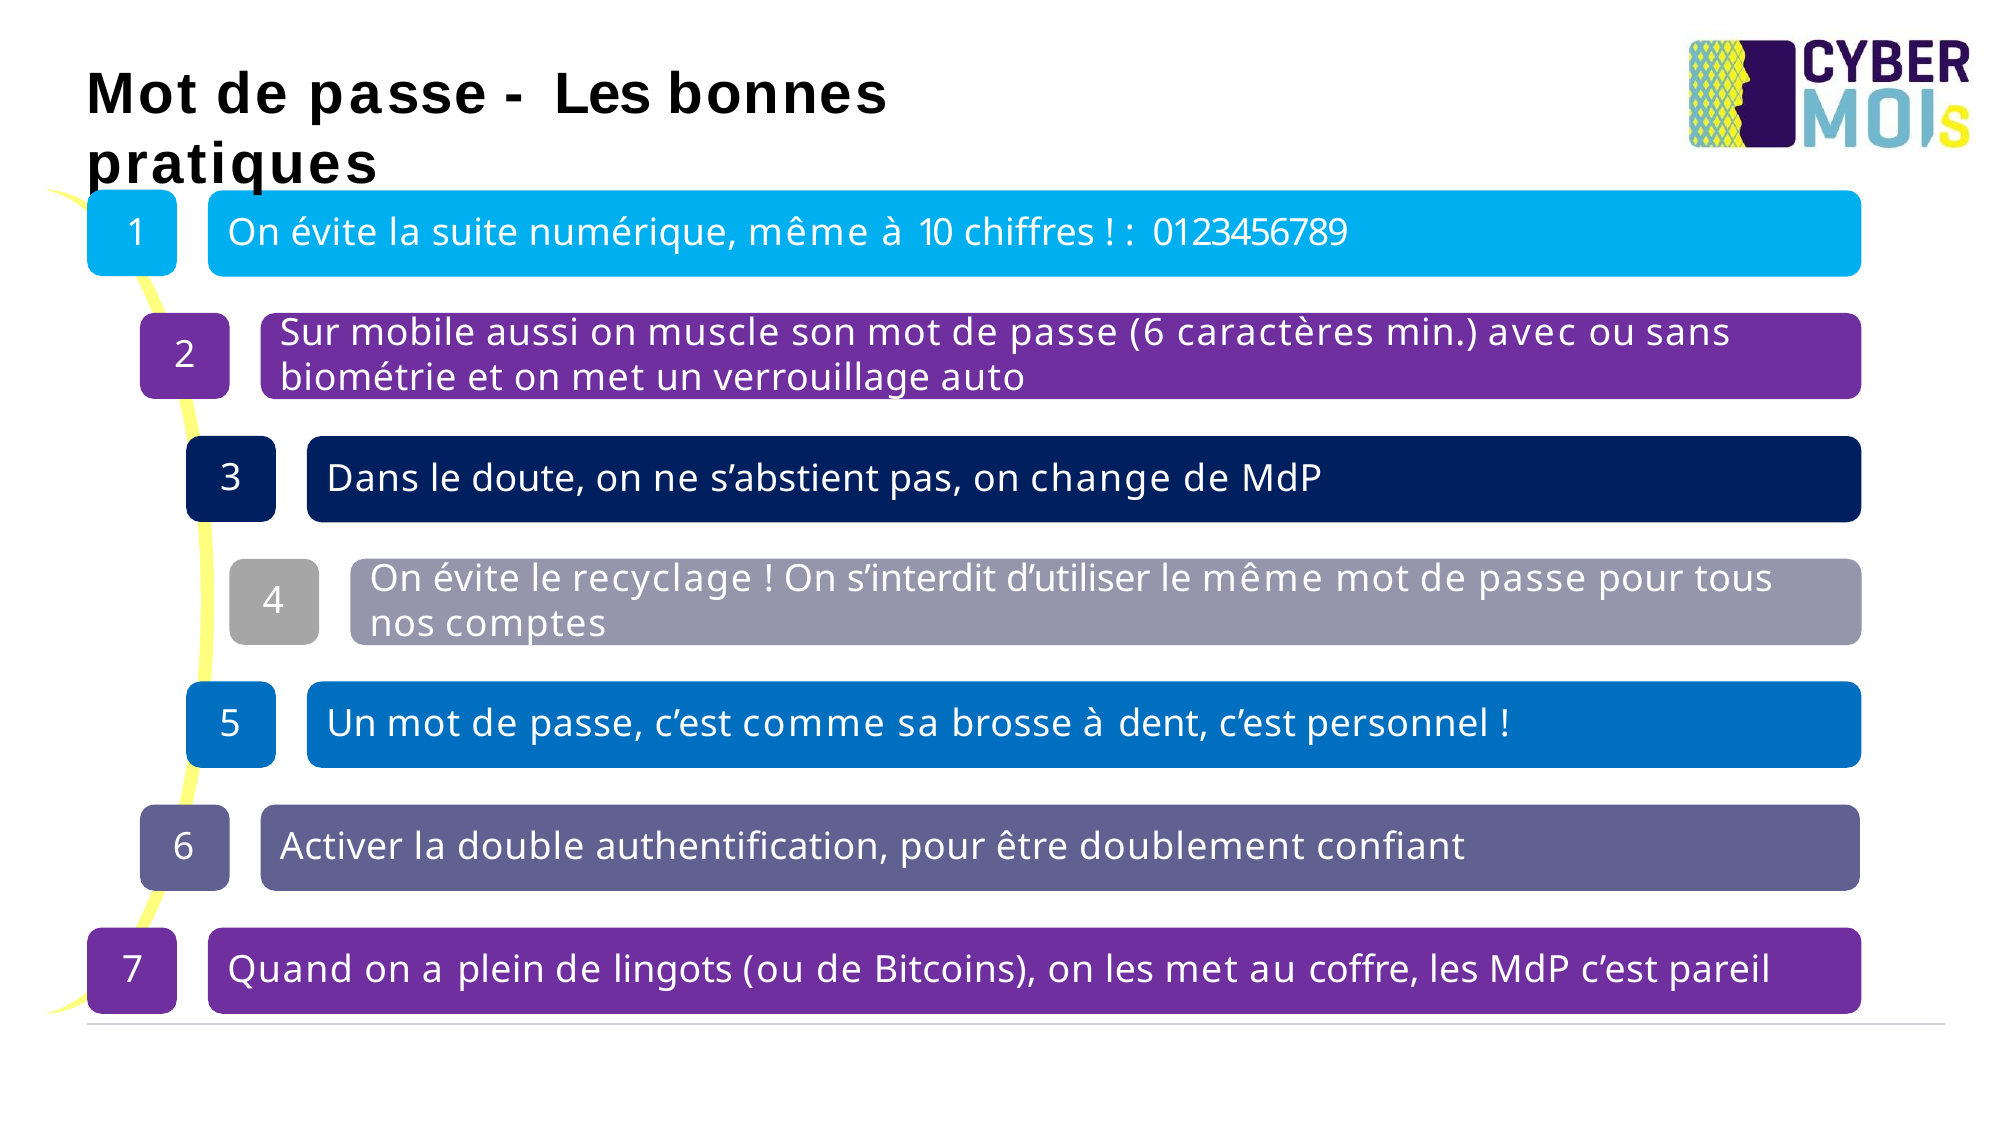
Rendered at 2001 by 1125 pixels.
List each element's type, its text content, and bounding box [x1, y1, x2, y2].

picture [1684, 30, 1974, 153]
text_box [44, 189, 1862, 1014]
title Mot de passe - Les bonnes pratiques [84, 53, 1179, 189]
